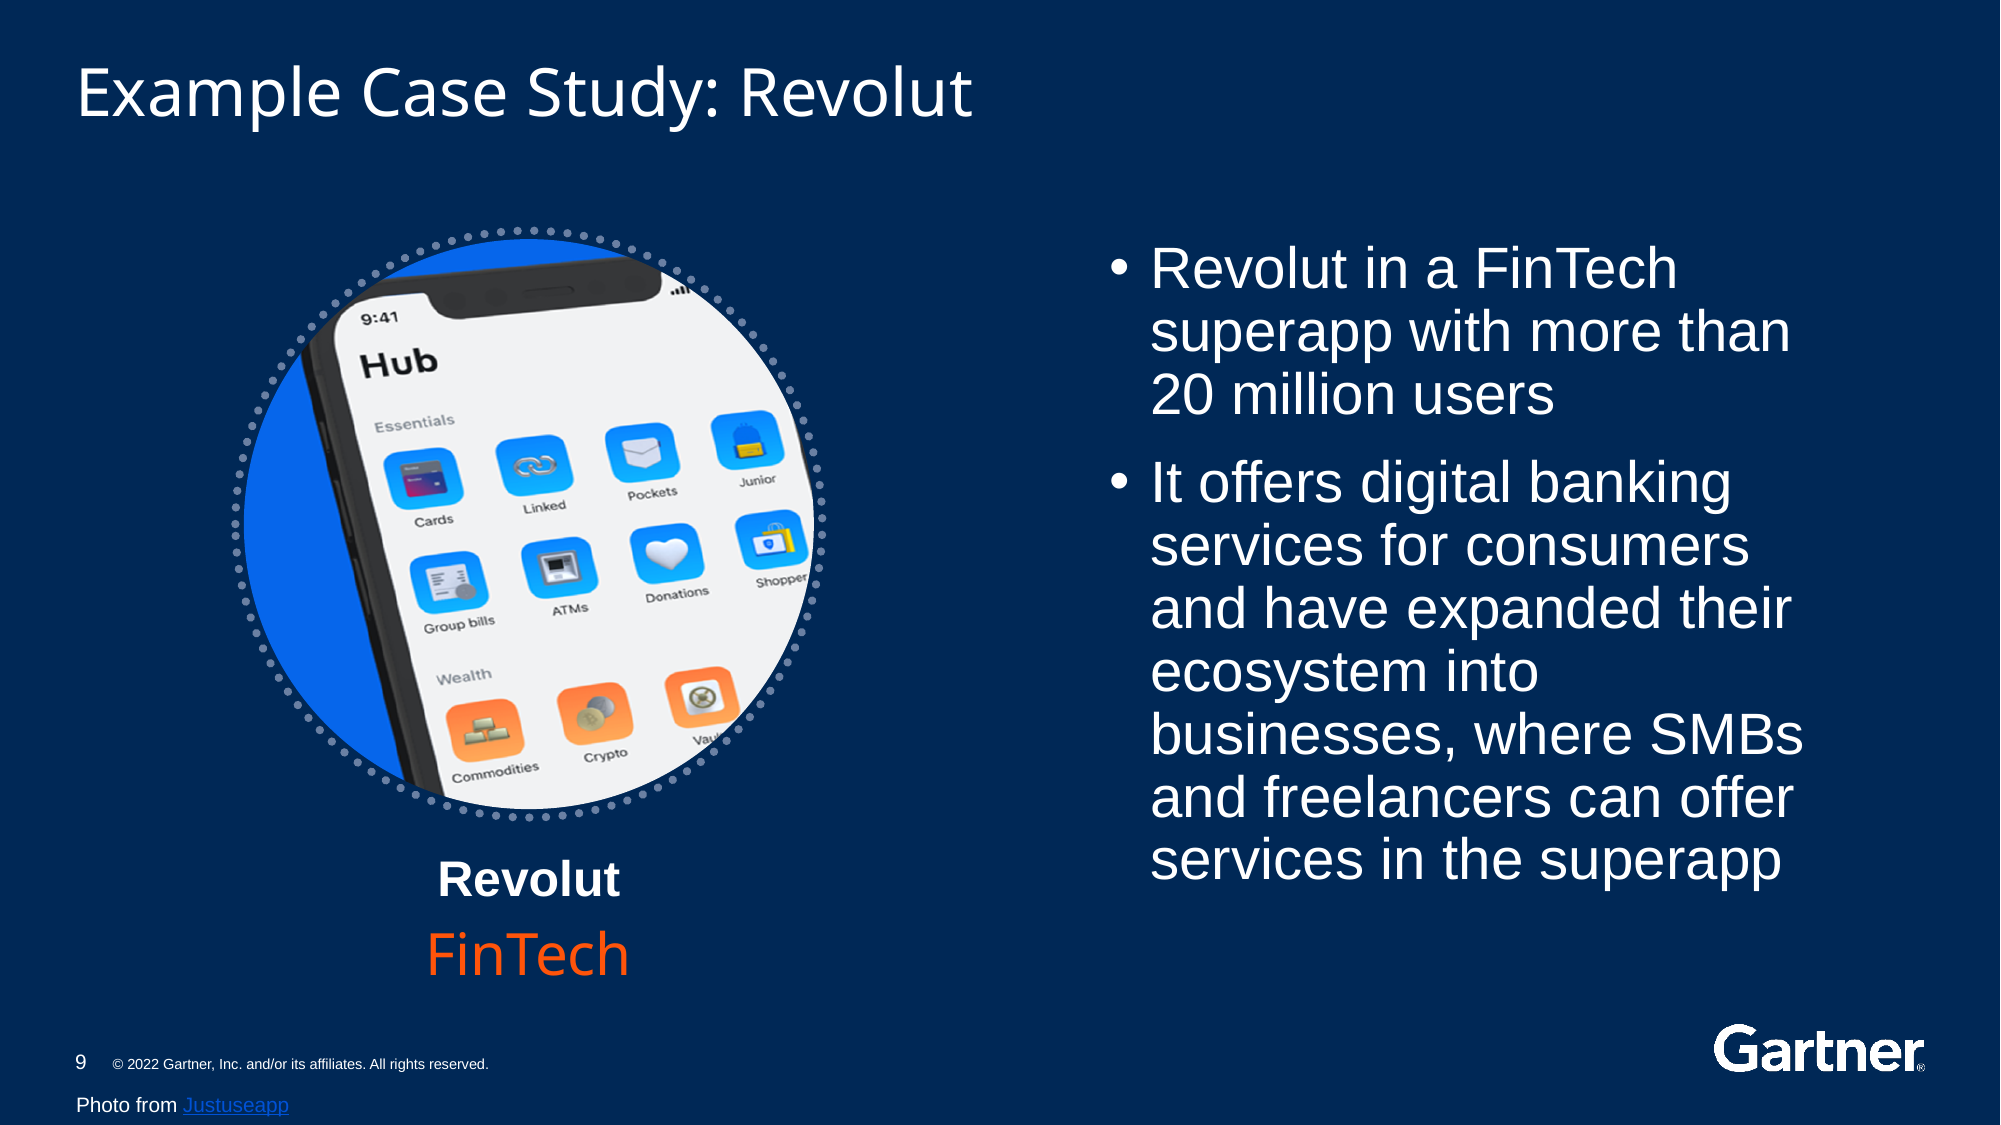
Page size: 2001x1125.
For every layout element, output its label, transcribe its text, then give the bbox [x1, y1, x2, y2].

text_box Revolut in a FinTech superapp with more than 20 million users It offers digital banking services for consumers and have expanded their ecosystem into businesses, where SMBs and freelancers can offer services in the superapp [1109, 230, 1860, 980]
text_box Revolut FinTech [196, 793, 861, 1049]
text_box [234, 229, 824, 819]
text_box Photo from Justuseapp [61, 1084, 1062, 1125]
picture [1714, 1024, 1925, 1072]
text_box [242, 238, 815, 811]
title Example Case Study: Revolut [75, 59, 1925, 134]
